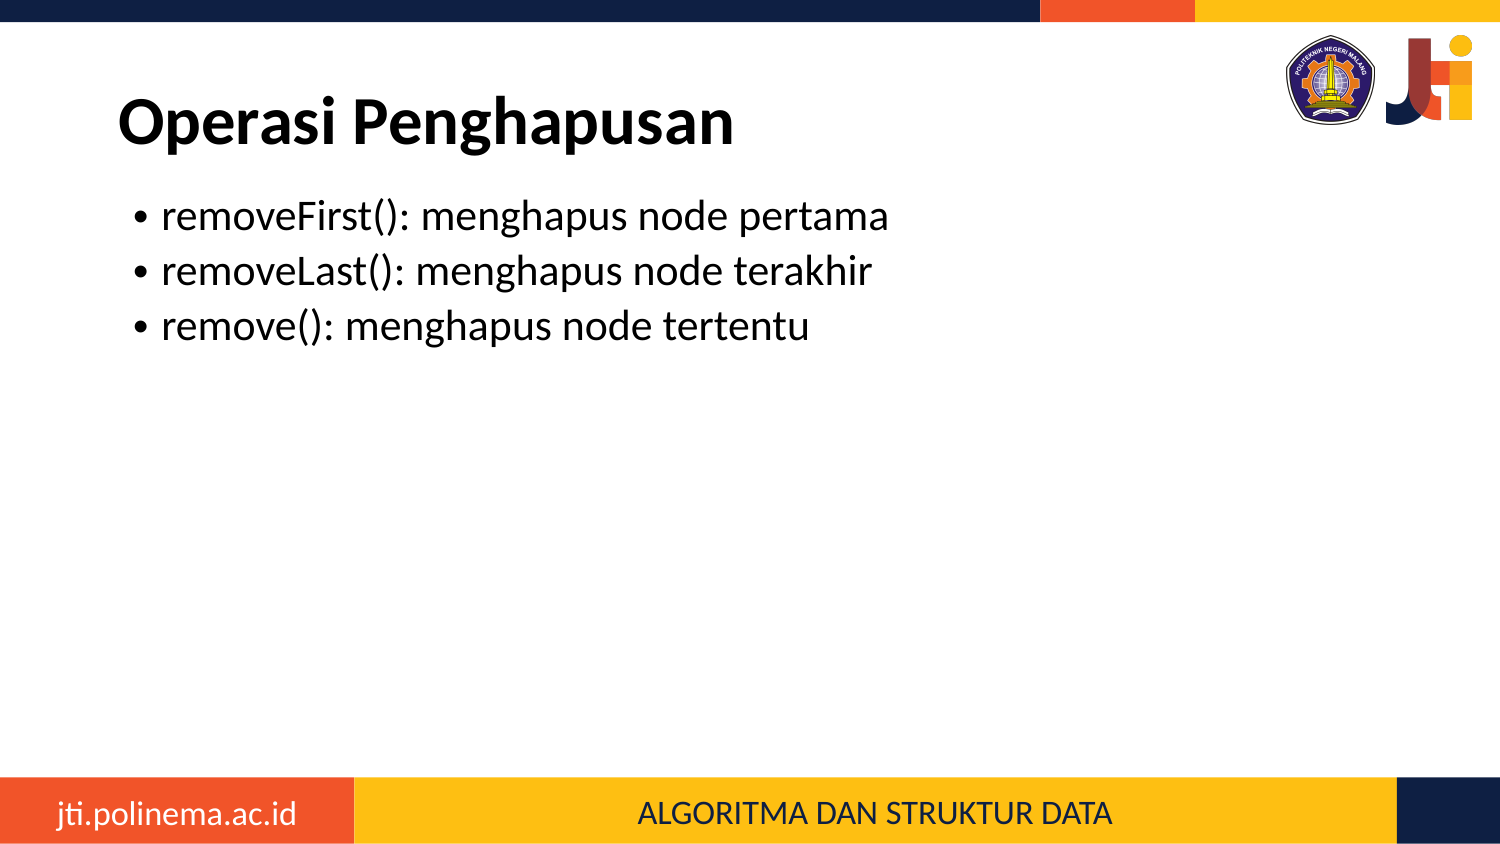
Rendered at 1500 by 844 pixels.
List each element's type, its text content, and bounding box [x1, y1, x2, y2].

list removeFirst(): menghapus node pertama removeLast(): menghapus node terakhir remove(): menghapus node tertentu [118, 191, 1382, 758]
picture [1386, 35, 1472, 125]
picture [1286, 35, 1375, 44]
title Operasi Penghapusan [103, 44, 1397, 208]
